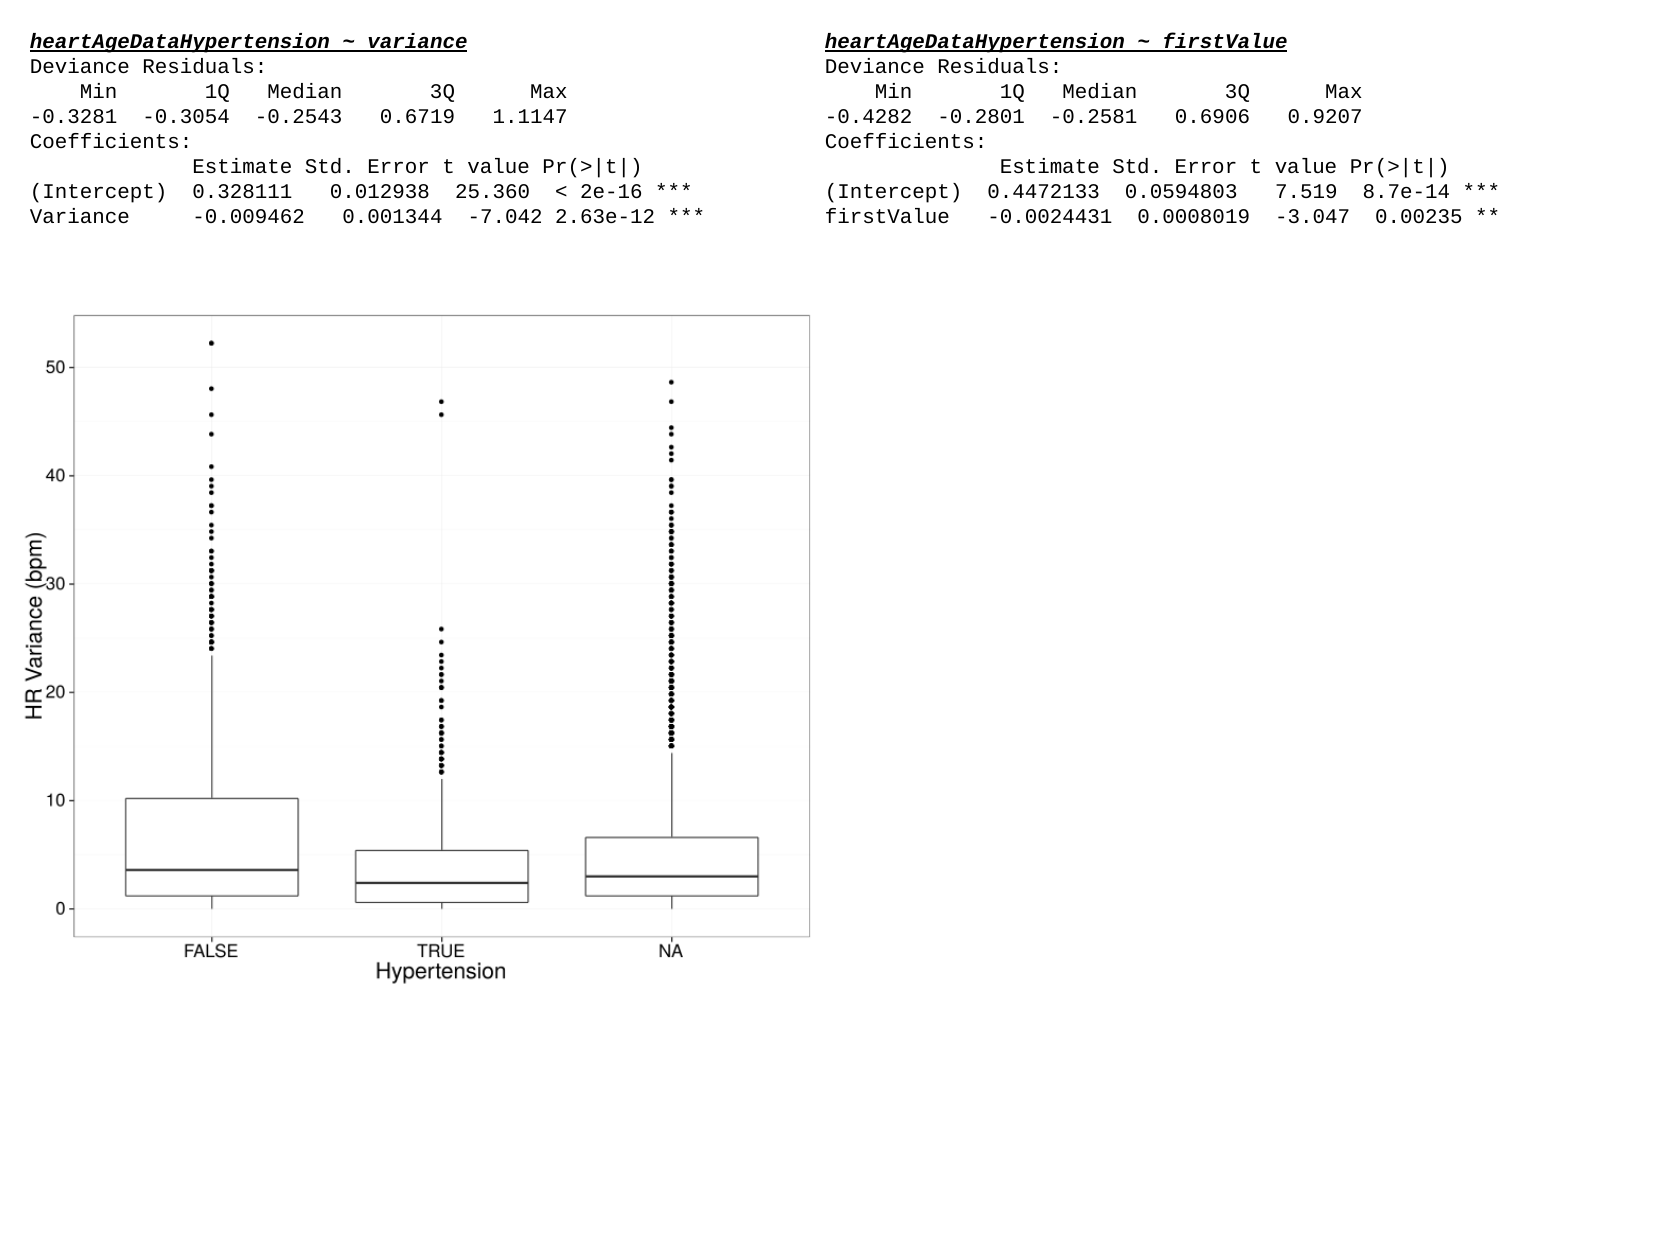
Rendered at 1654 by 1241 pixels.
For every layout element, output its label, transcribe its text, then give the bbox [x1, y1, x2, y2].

text_box heartAgeDataHypertension ~ variance Deviance Residuals: Min 1Q Median 3Q Max -0.3281 -0.3054 -0.2543 0.6719 1.1147 Coefficients: Estimate Std. Error t value Pr(>|t|) (Intercept) 0.328111 0.012938 25.360 < 2e-16 *** Variance -0.009462 0.001344 -7.042 2.63e-12 *** [14, 20, 795, 225]
text_box heartAgeDataHypertension ~ firstValue Deviance Residuals: Min 1Q Median 3Q Max -0.4282 -0.2801 -0.2581 0.6906 0.9207 Coefficients: Estimate Std. Error t value Pr(>|t|) (Intercept) 0.4472133 0.0594803 7.519 8.7e-14 *** firstValue -0.0024431 0.0008019 -3.047 0.00235 ** [810, 20, 1615, 225]
picture [13, 298, 826, 991]
